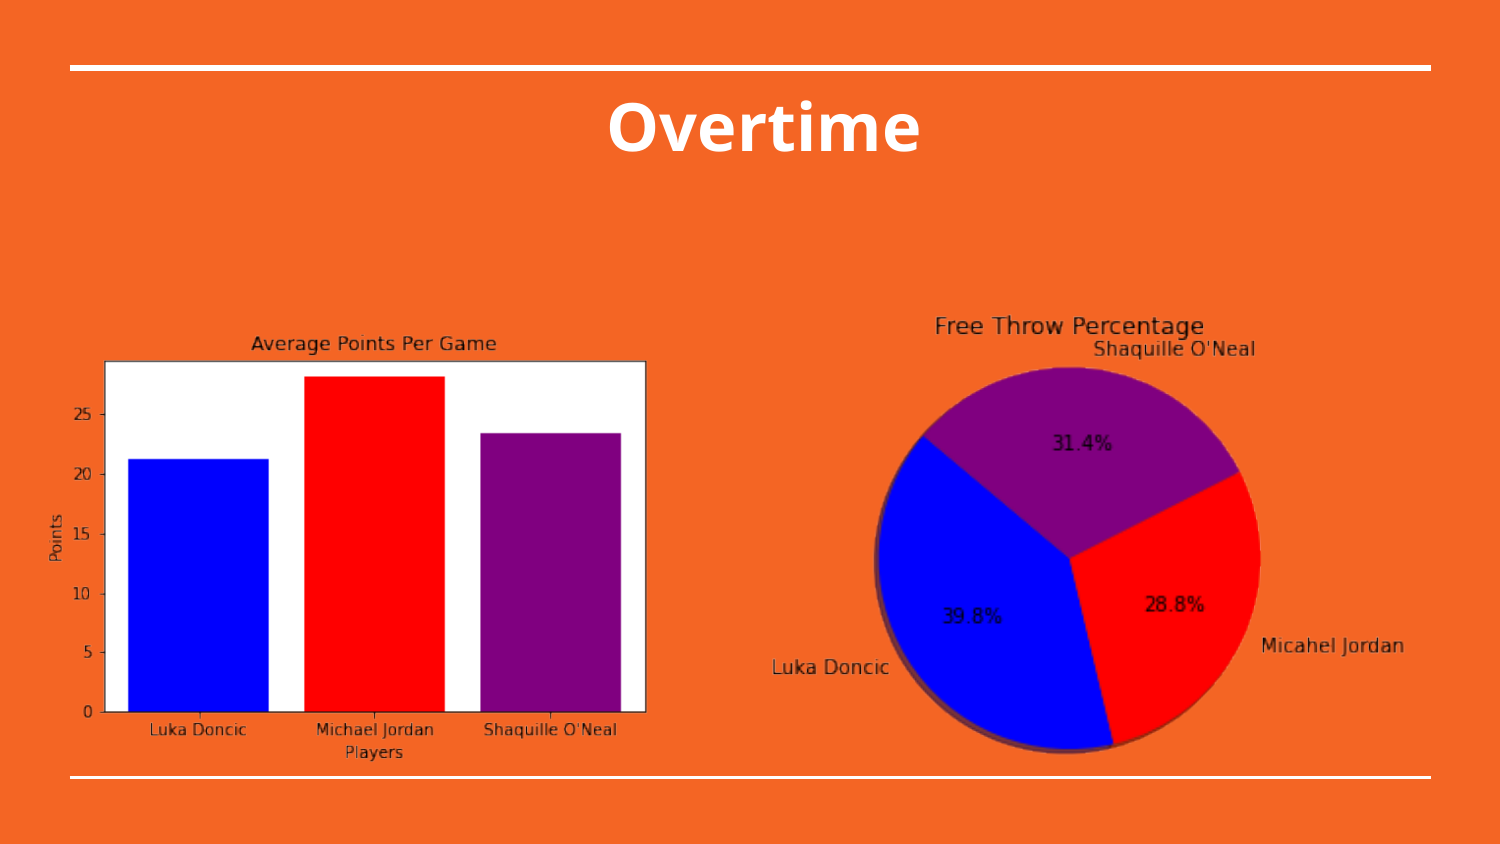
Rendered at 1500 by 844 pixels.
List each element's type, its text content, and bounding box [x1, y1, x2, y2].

picture [17, 278, 1483, 844]
text_box Overtime [464, 37, 1064, 173]
